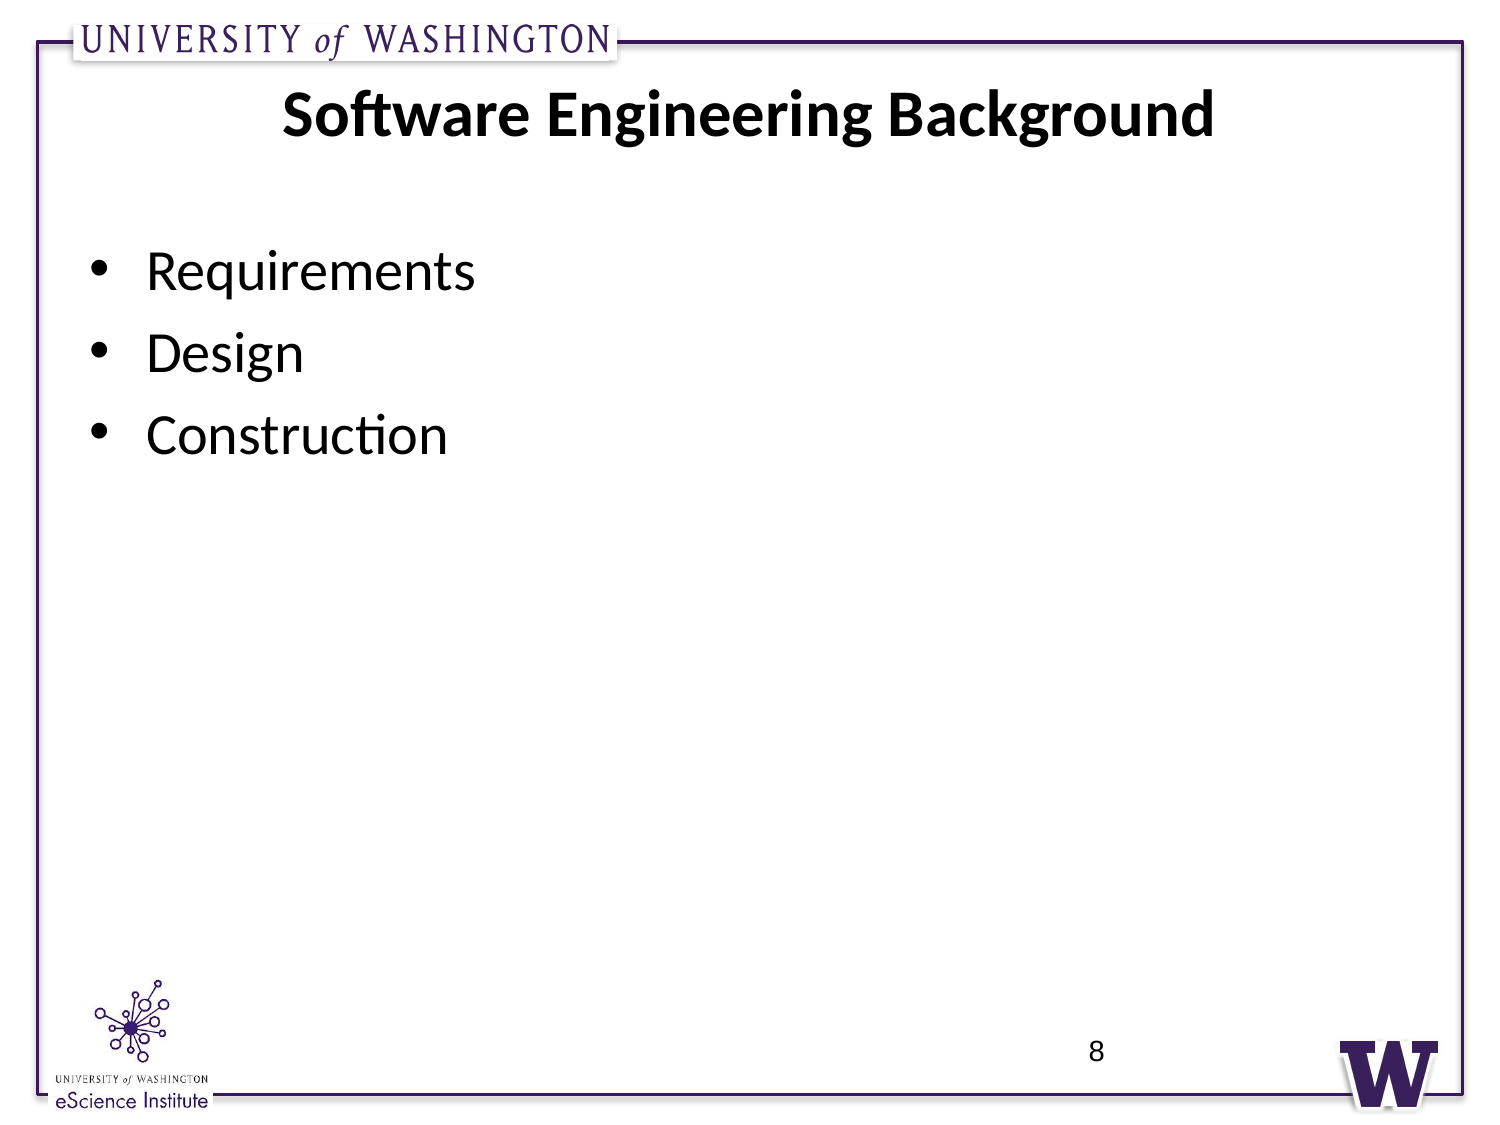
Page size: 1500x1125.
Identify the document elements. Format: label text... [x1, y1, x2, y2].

title Software Engineering Background [75, 62, 1425, 173]
picture [1340, 1041, 1438, 1107]
list Requirements Design Construction [75, 224, 1425, 975]
picture [81, 24, 609, 61]
slide_number 8 [1073, 1025, 1300, 1085]
picture [48, 978, 213, 1113]
